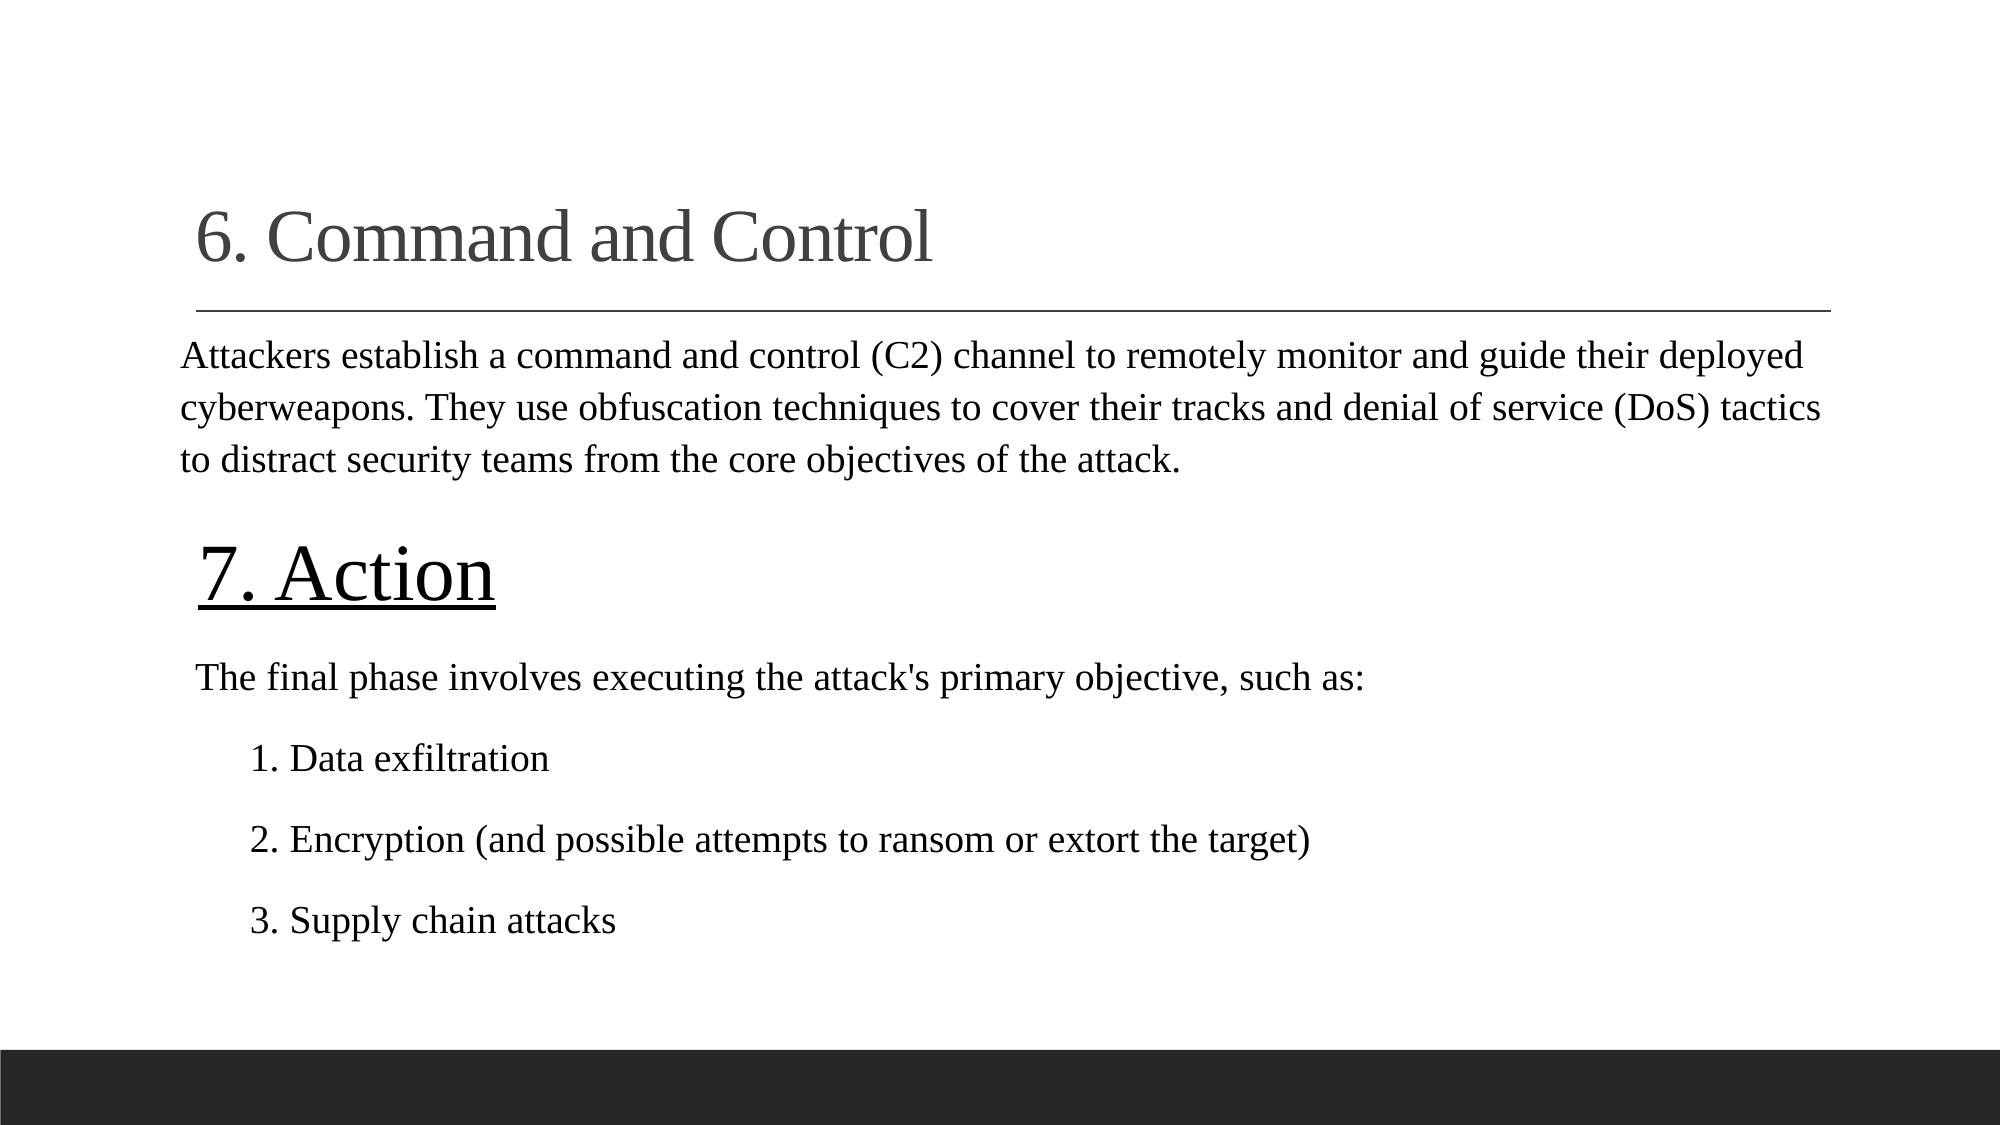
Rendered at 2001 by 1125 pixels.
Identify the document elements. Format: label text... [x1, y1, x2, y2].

list Attackers establish a command and control (C2) channel to remotely monitor and guide their deployed cyberweapons. They use obfuscation techniques to cover their tracks and denial of service (DoS) tactics to distract security teams from the core objectives of the attack. 7. Action The final phase involves executing the attack's primary objective, such as: 1. Data exfiltration 2. Encryption (and possible attempts to ransom or extort the target) 3. Supply chain attacks [180, 316, 1830, 1012]
title 6. Command and Control [180, 47, 1830, 285]
